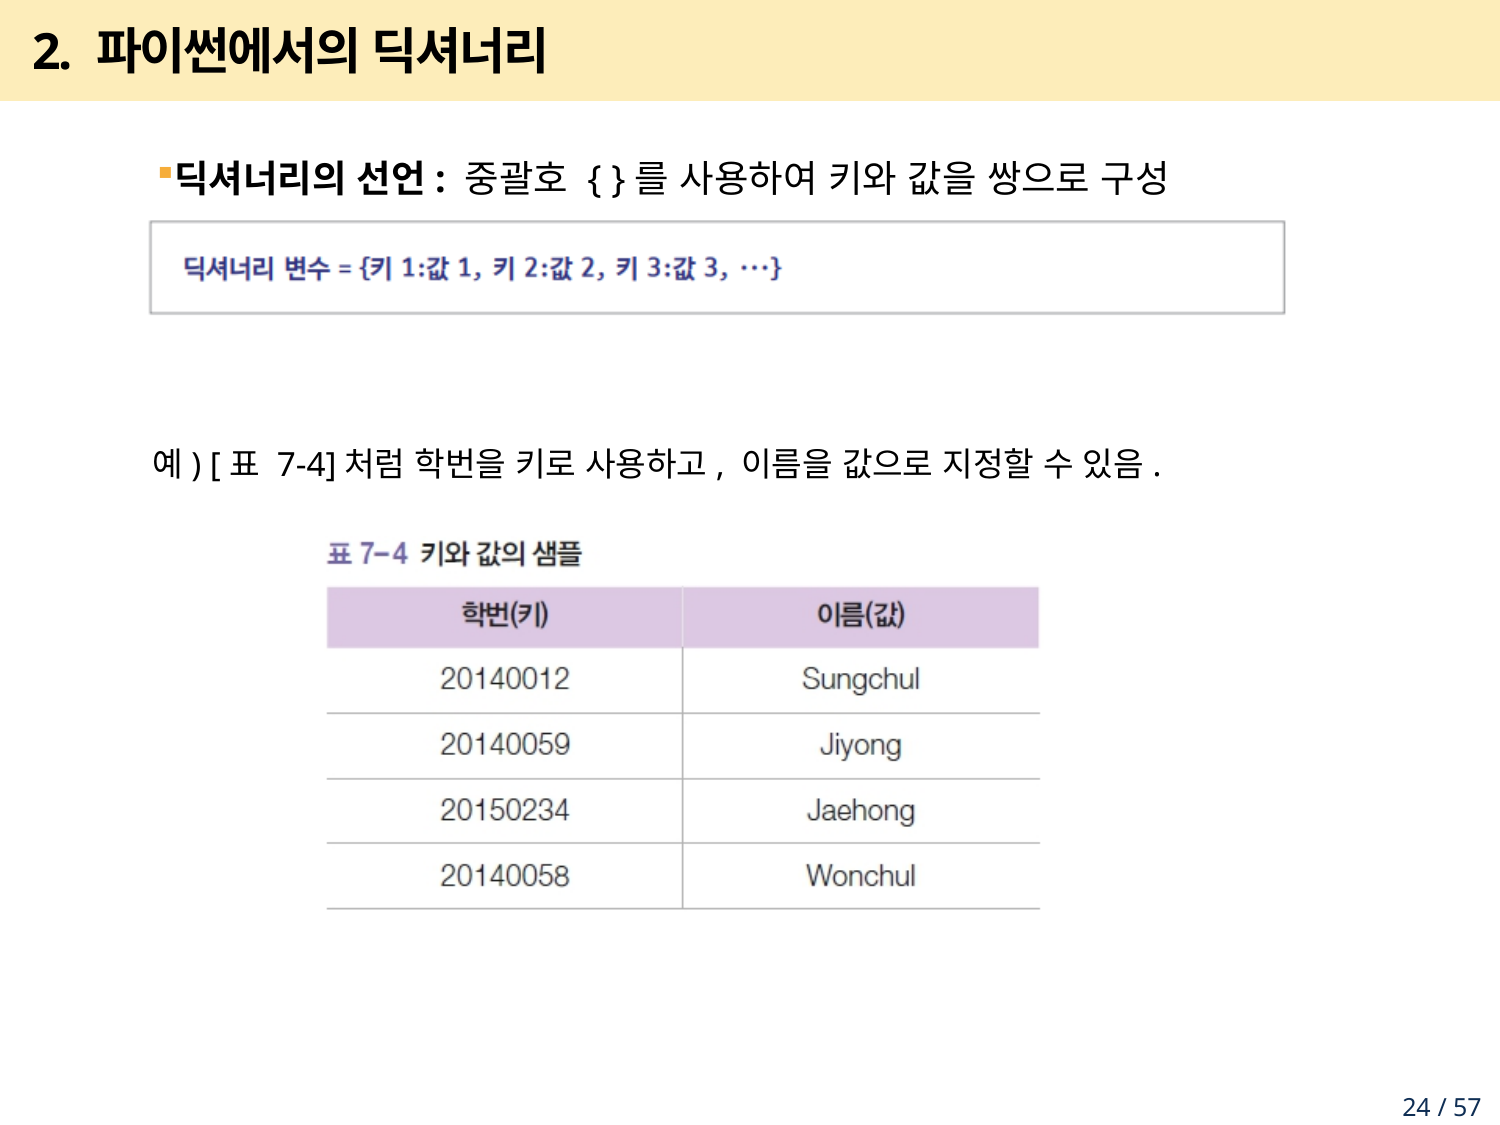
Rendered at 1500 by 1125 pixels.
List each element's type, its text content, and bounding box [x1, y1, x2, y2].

list 딕셔너리의 선언: 중괄호 { }를 사용하여 키와 값을 쌍으로 구성 예) [표 7-4]처럼 학번을 키로 사용하고, 이름을 값으로 지정할 수 있음. [53, 125, 1425, 1005]
picture [134, 207, 1295, 323]
picture [324, 535, 1046, 917]
title 2. 파이썬에서의 딕셔너리 [17, 10, 1295, 89]
